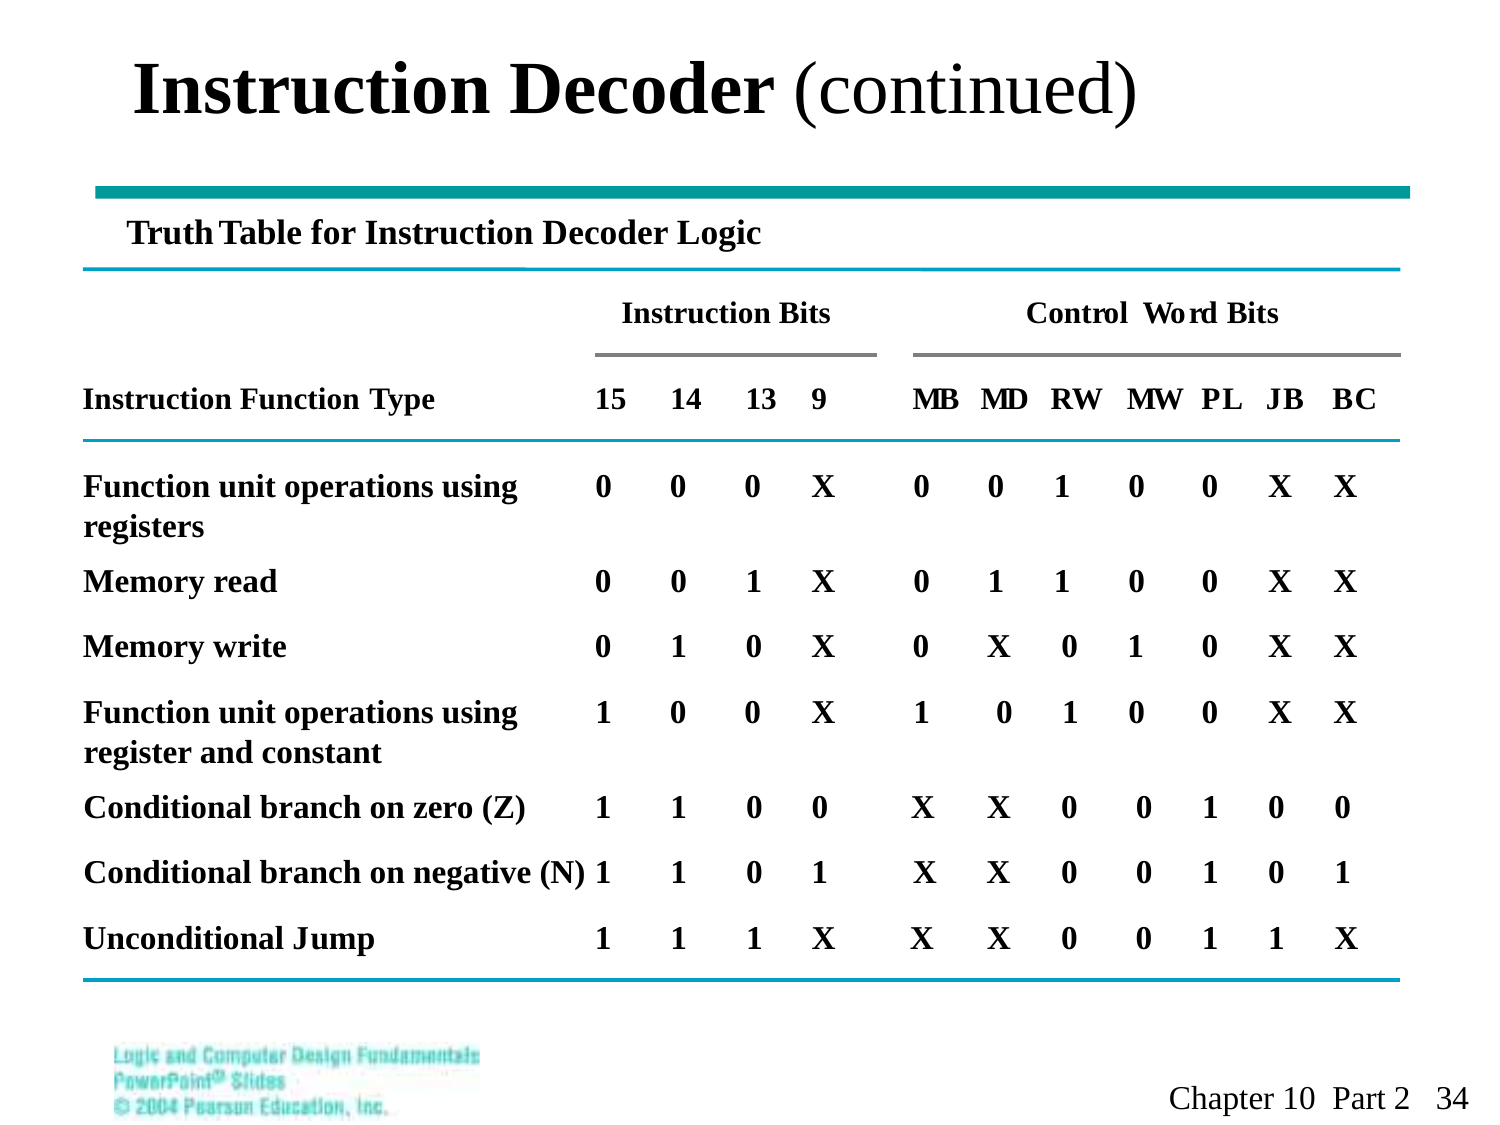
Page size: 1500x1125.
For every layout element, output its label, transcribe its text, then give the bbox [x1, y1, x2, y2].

slide_number Chapter 10 Part 2 34 [1153, 1068, 1499, 1125]
picture [113, 1042, 480, 1121]
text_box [82, 209, 1401, 981]
title Instruction Decoder (continued) [117, 0, 1393, 168]
